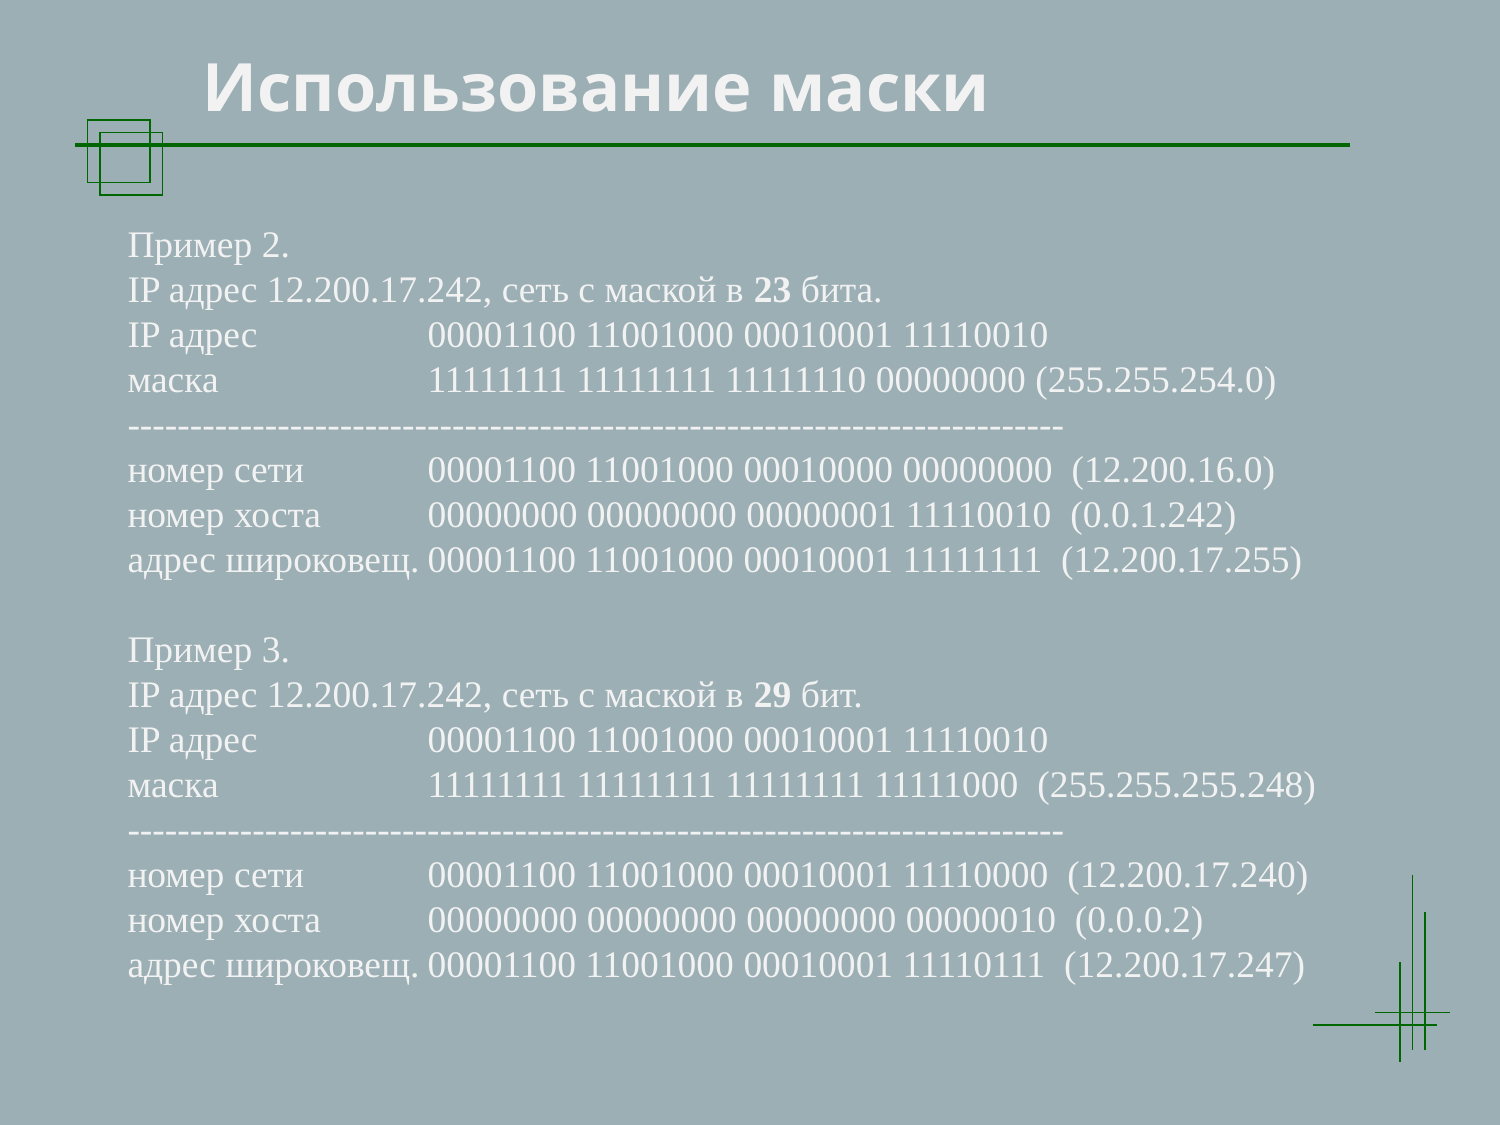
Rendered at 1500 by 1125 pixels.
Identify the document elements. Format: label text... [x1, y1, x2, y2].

text_box Пример 2. IP адрес 12.200.17.242, сеть с маской в 23 бита. IP адрес 00001100 11001000 00010001 11110010 маска 11111111 11111111 11111110 00000000 (255.255.254.0) --------------------------------------------------------------------------- номер сети 00001100 11001000 00010000 00000000 (12.200.16.0) номер хоста 00000000 00000000 00000001 11110010 (0.0.1.242) адрес широковещ. 00001100 11001000 00010001 11111111 (12.200.17.255) Пример 3. IP адрес 12.200.17.242, сеть с маской в 29 бит. IP адрес 00001100 11001000 00010001 11110010 маска 11111111 11111111 11111111 11111000 (255.255.255.248) --------------------------------------------------------------------------- номер сети 00001100 11001000 00010001 11110000 (12.200.17.240) номер хоста 00000000 00000000 00000000 00000010 (0.0.0.2) адрес широковещ. 00001100 11001000 00010001 11110111 (12.200.17.247) [112, 212, 1413, 994]
text_box [87, 120, 150, 144]
text_box [99, 132, 163, 144]
text_box [99, 146, 163, 195]
text_box [87, 146, 99, 183]
text_box Использование маски [187, 37, 1069, 133]
